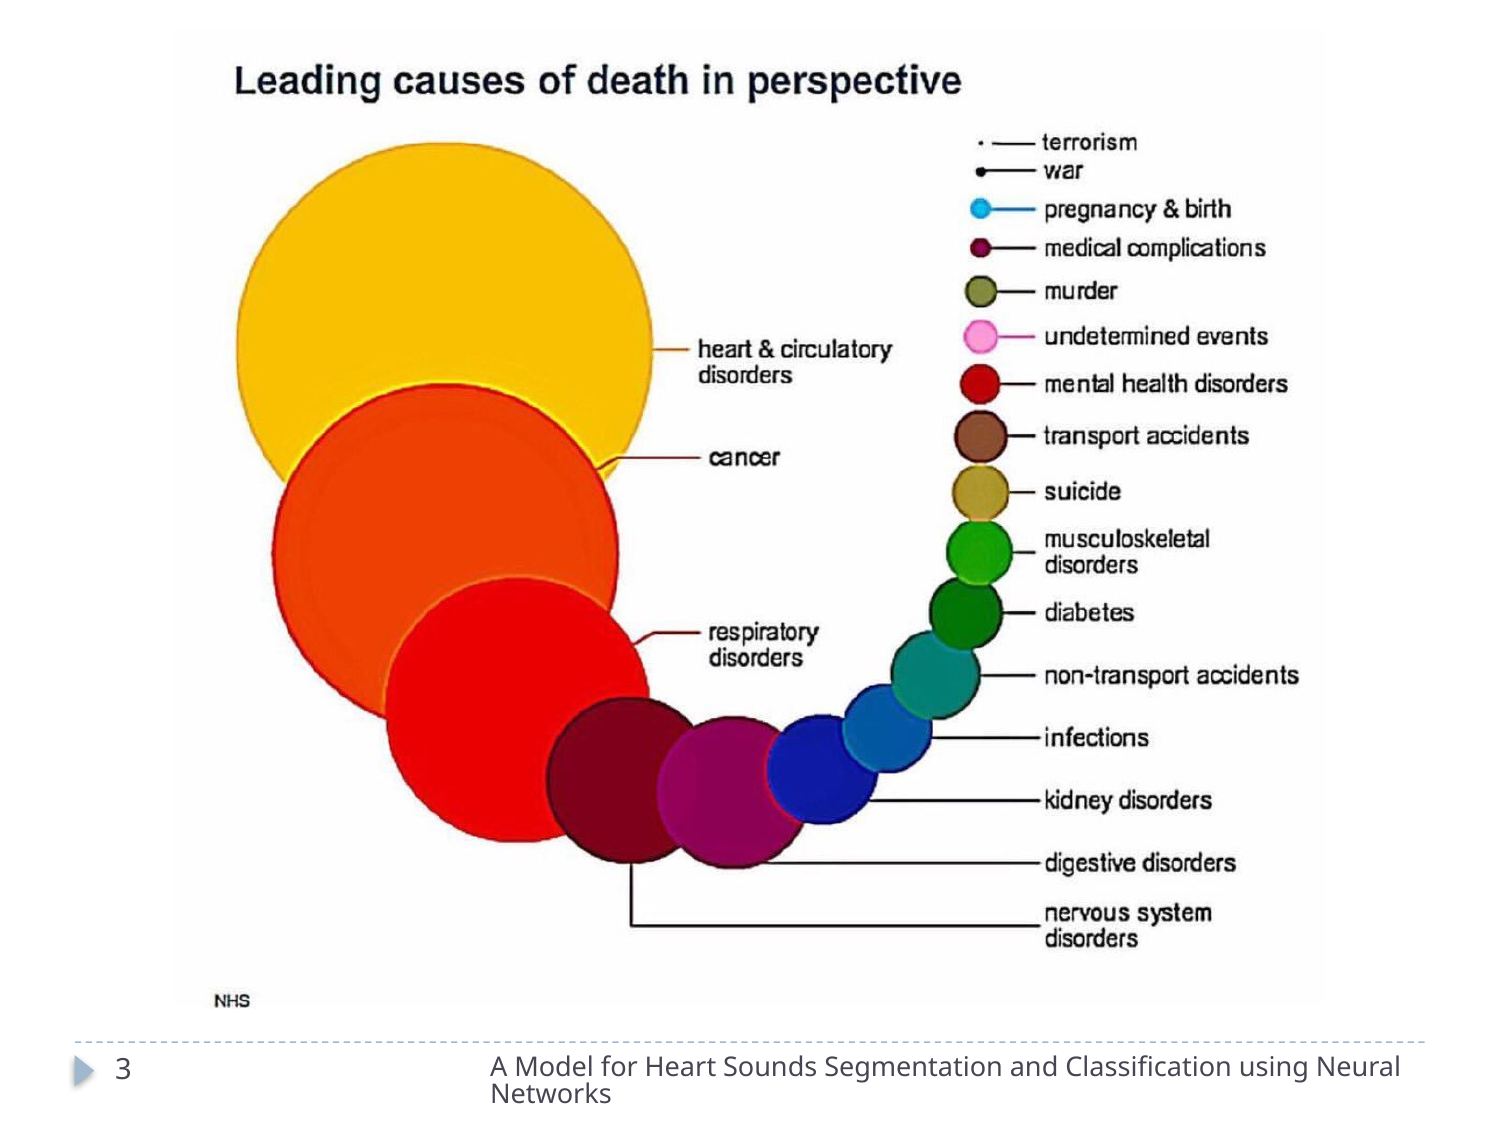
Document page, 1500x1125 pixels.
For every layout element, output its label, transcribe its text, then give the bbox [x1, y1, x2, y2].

slide_number 3 [100, 1042, 426, 1103]
picture [174, 29, 1326, 1038]
footer A Model for Heart Sounds Segmentation and Classification using Neural Networks [475, 1042, 1425, 1113]
